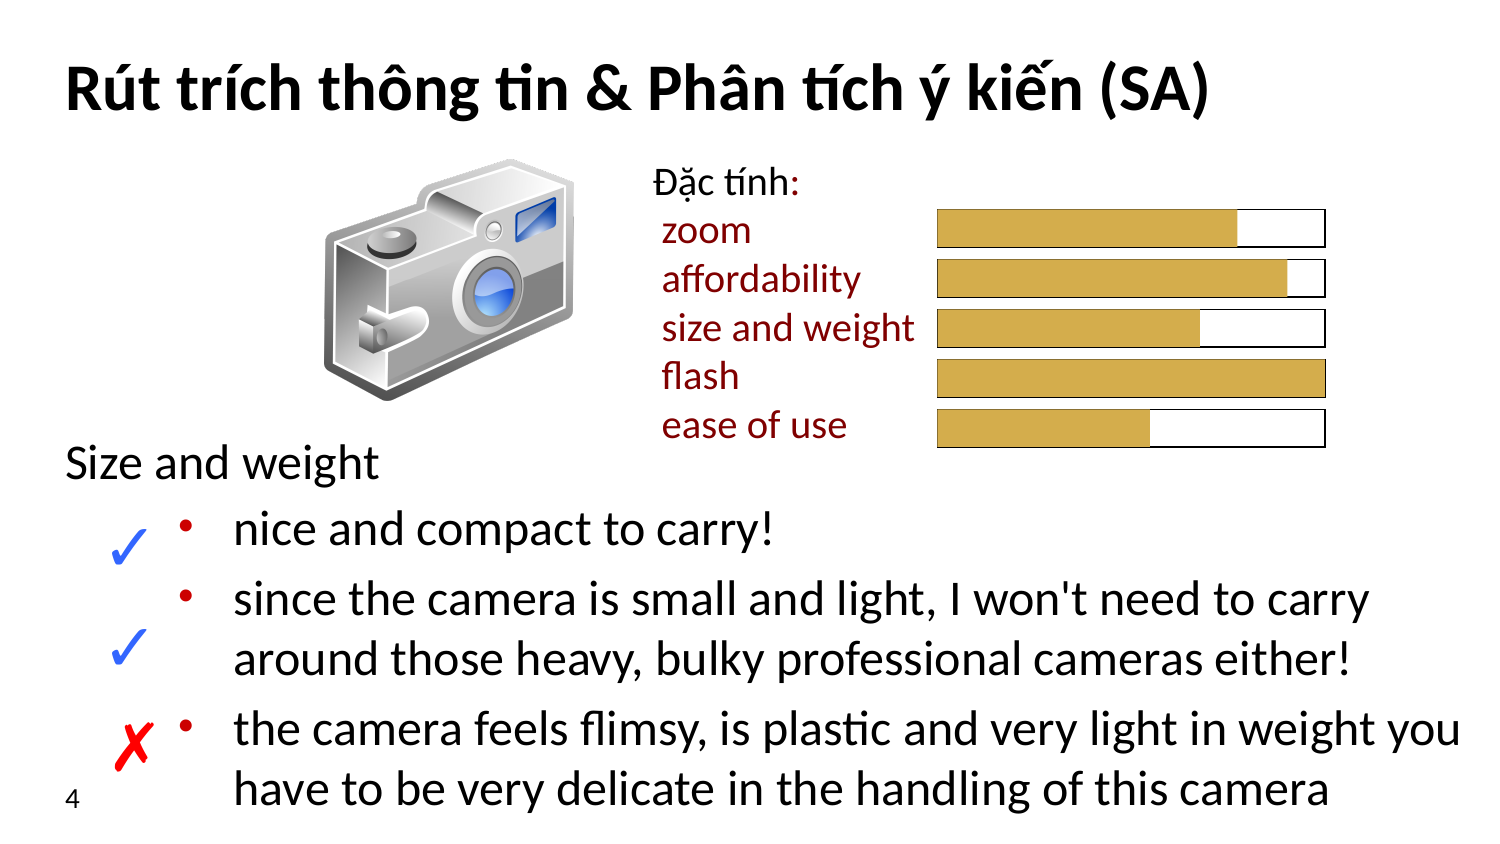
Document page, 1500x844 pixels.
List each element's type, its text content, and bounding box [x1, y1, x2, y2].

text_box Đặc tính: zoom affordability size and weight flash ease of use [637, 146, 935, 455]
text_box ✓ [87, 496, 169, 592]
text_box ✗ [92, 696, 163, 792]
slide_number 4 [50, 771, 375, 829]
text_box Size and weight [49, 421, 401, 497]
title Rút trích thông tin & Phân tích ý kiến (SA) [50, 9, 1500, 132]
text_box ✓ [87, 596, 169, 692]
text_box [937, 209, 1326, 448]
picture [324, 159, 574, 402]
list nice and compact to carry! since the camera is small and light, I won't need to carry around those heavy, bulky professional cameras either! the camera feels flimsy, is plastic and very light in weight you have to be very delicate in the handling of this camera [162, 487, 1500, 841]
